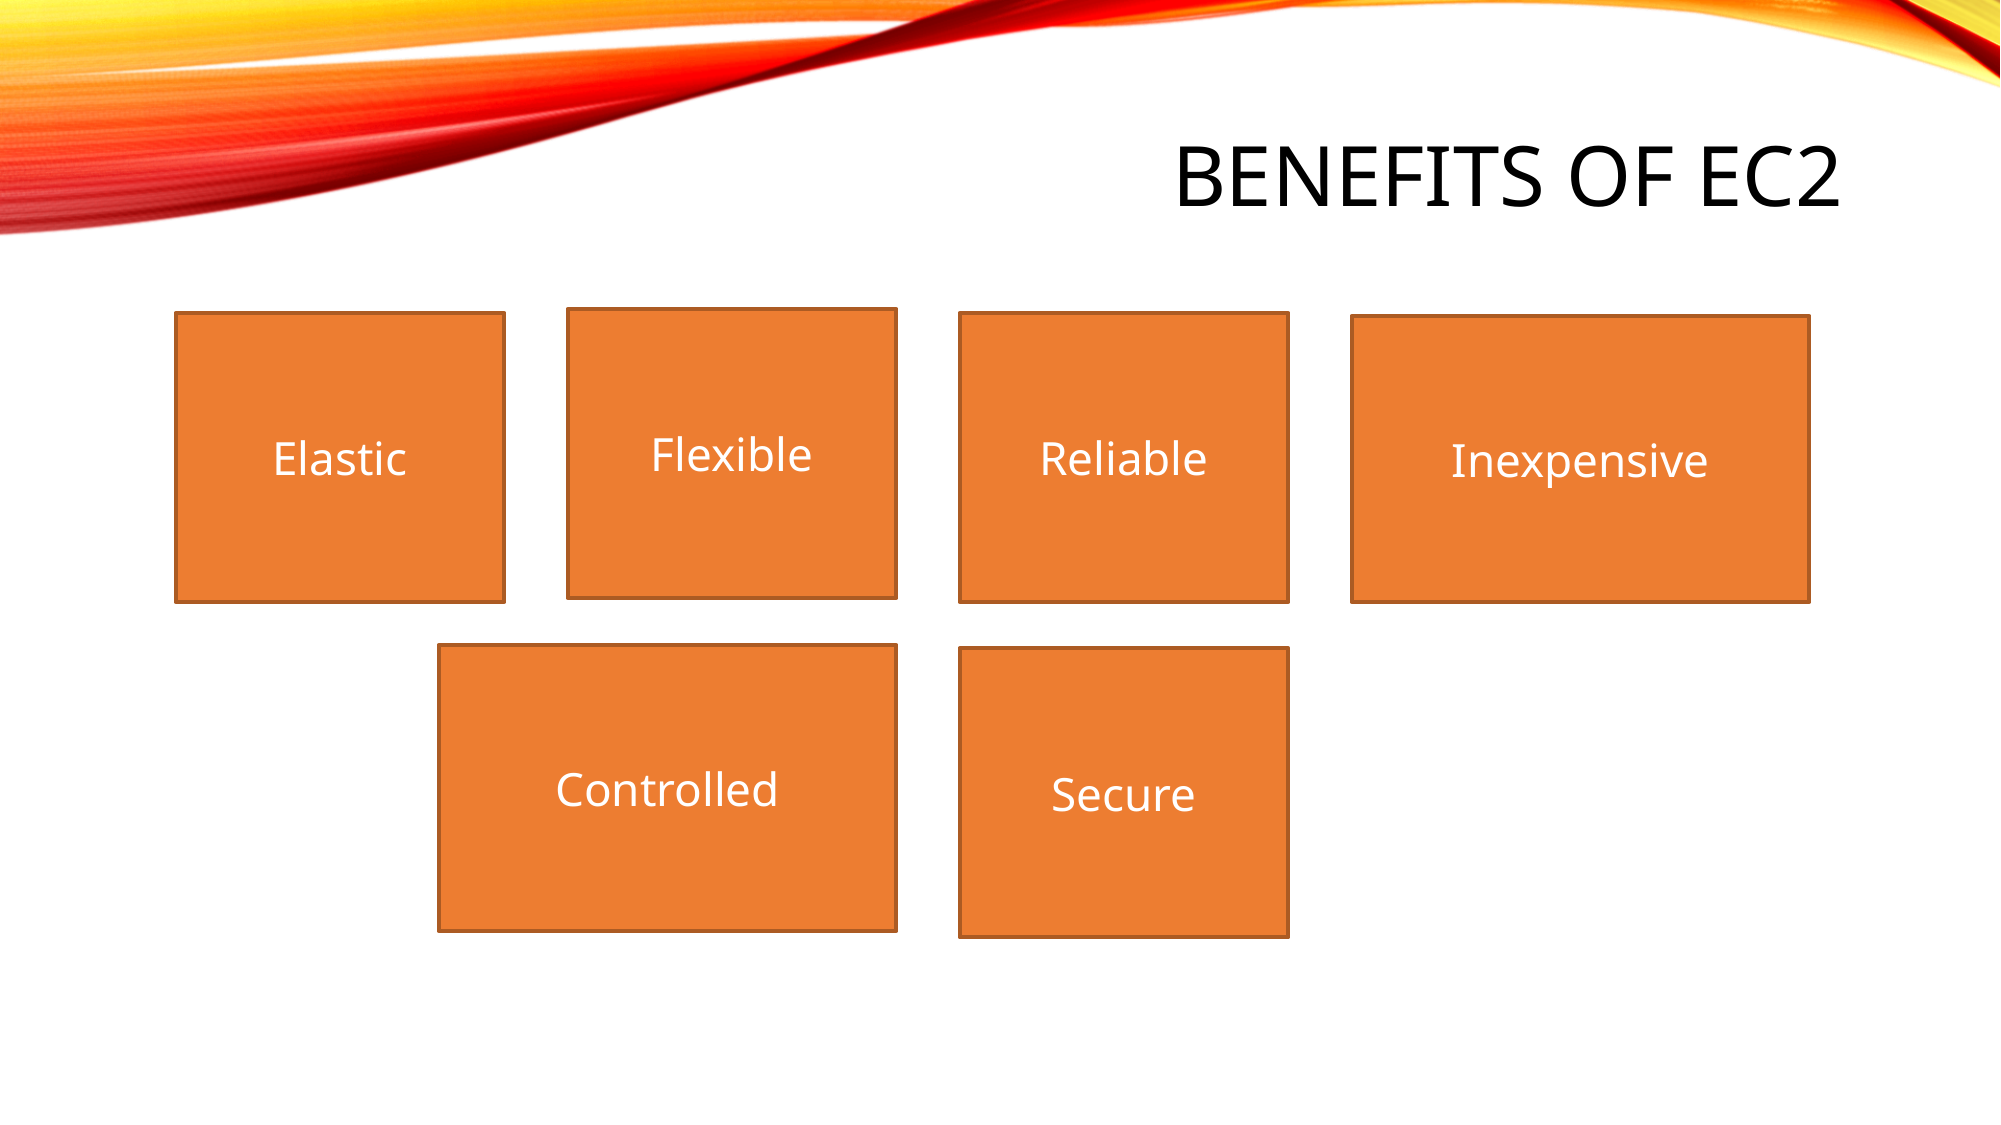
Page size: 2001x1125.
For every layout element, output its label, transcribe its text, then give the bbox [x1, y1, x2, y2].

picture [0, 0, 2000, 237]
title Benefits of EC2 [438, 85, 1859, 274]
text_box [175, 308, 1810, 938]
